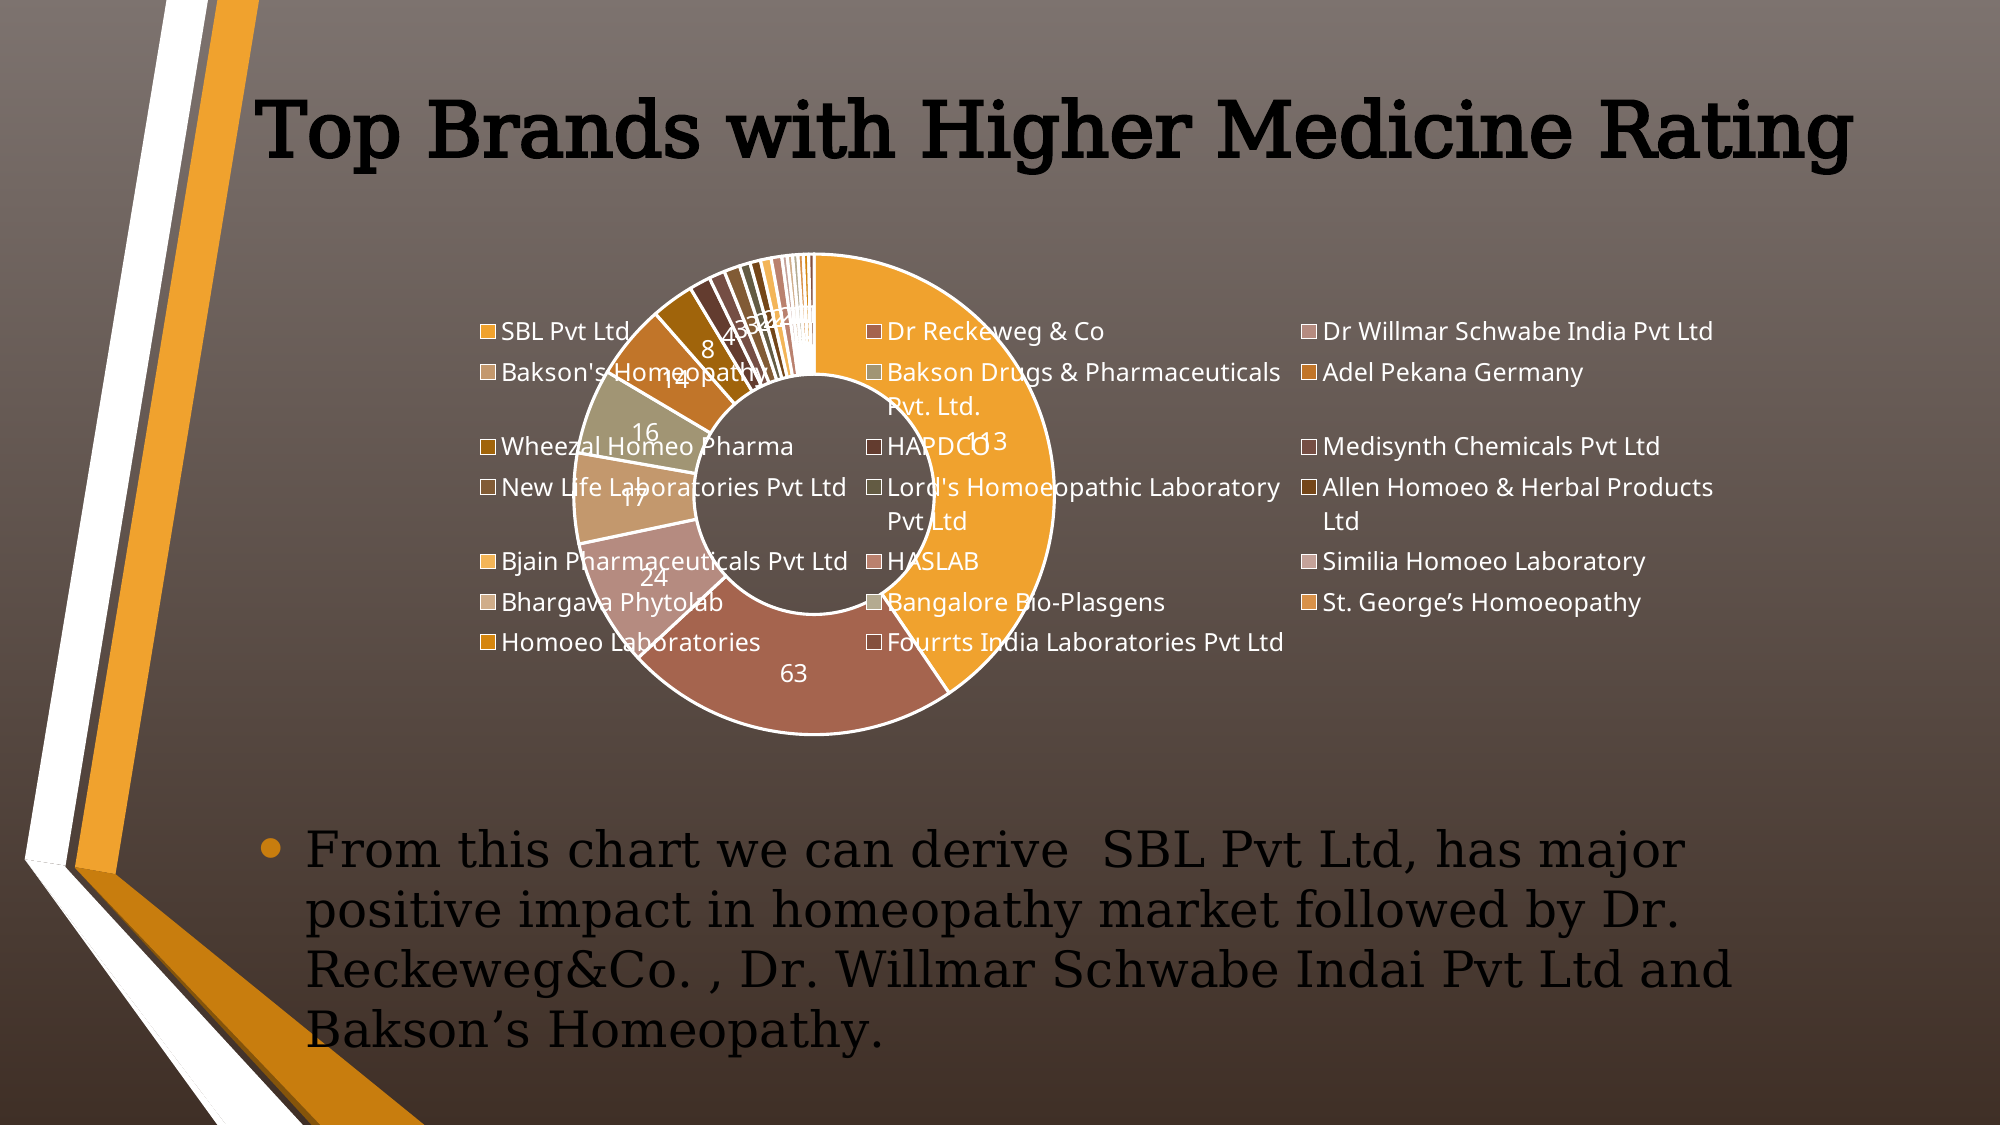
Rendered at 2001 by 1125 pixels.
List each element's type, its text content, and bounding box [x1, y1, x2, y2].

title Top Brands with Higher Medicine Rating [233, 28, 1878, 316]
list From this chart we can derive SBL Pvt Ltd, has major positive impact in homeopathy market followed by Dr. Reckeweg&Co. , Dr. Willmar Schwabe Indai Pvt Ltd and Bakson’s Homeopathy. [243, 681, 1887, 1125]
chart [331, 210, 1736, 764]
